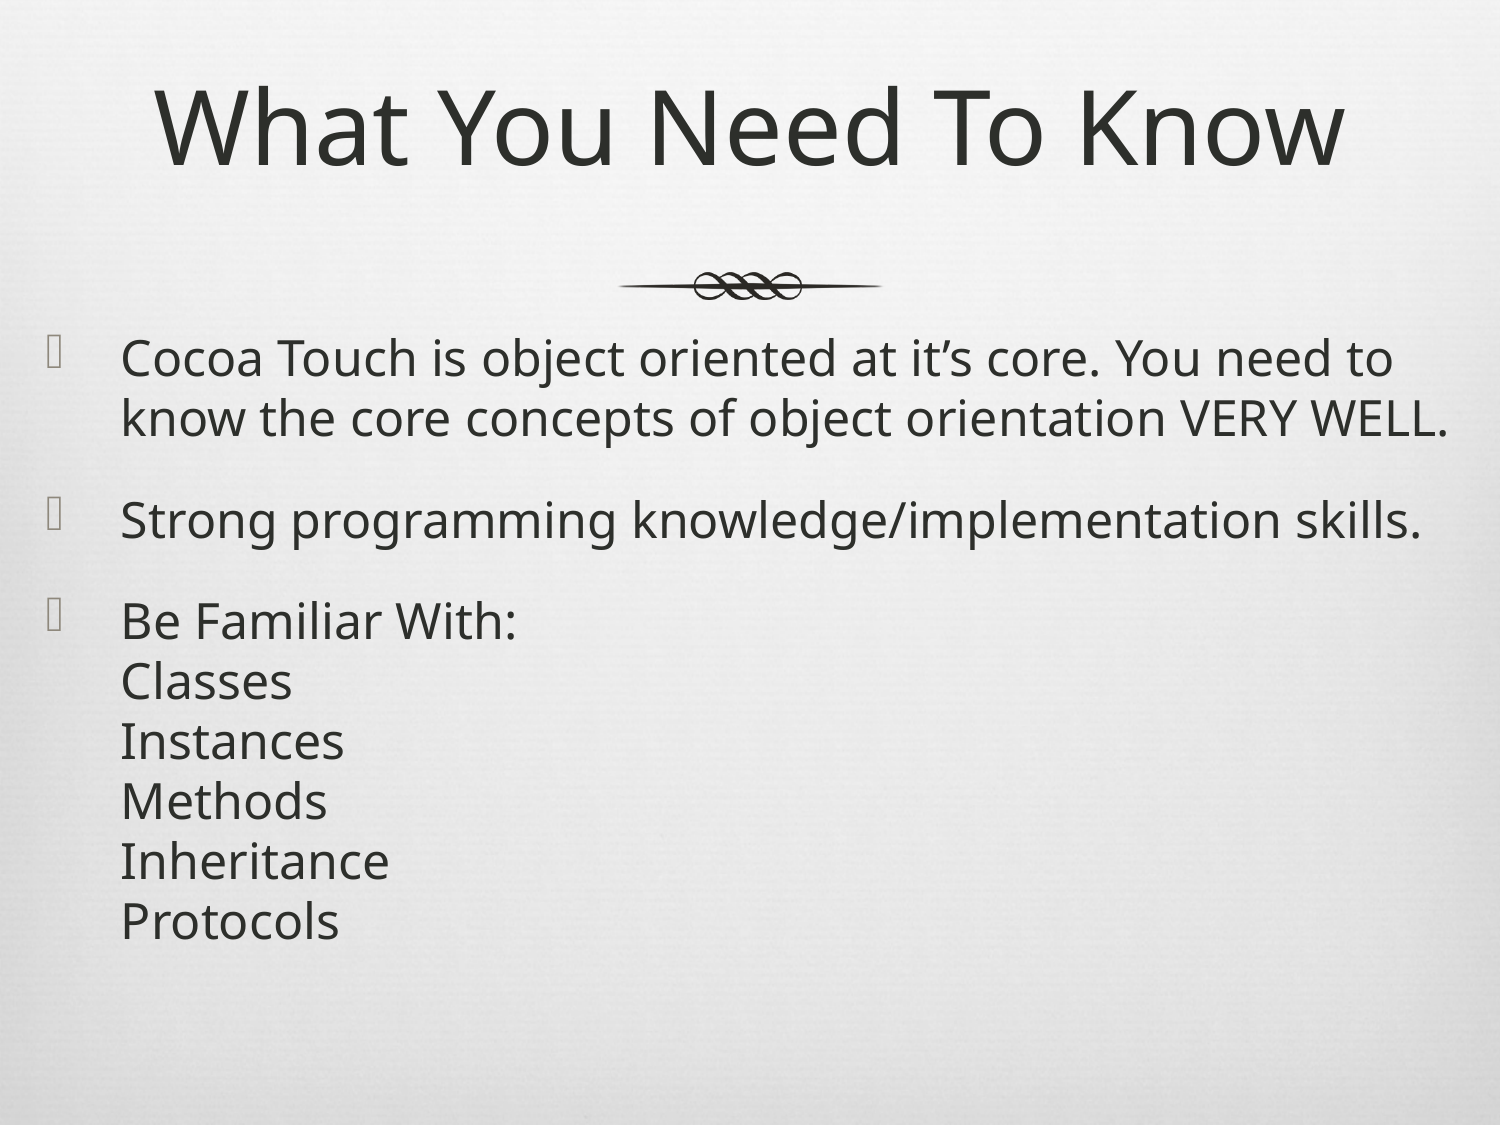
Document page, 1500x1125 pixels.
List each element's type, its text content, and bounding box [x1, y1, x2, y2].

picture [615, 272, 885, 300]
list Cocoa Touch is object oriented at it’s core. You need to know the core concepts of object orientation VERY WELL. Strong programming knowledge/implementation skills. Be Familiar With: Classes Instances Methods Inheritance Protocols [30, 318, 1472, 1099]
title What You Need To Know [112, 11, 1388, 236]
